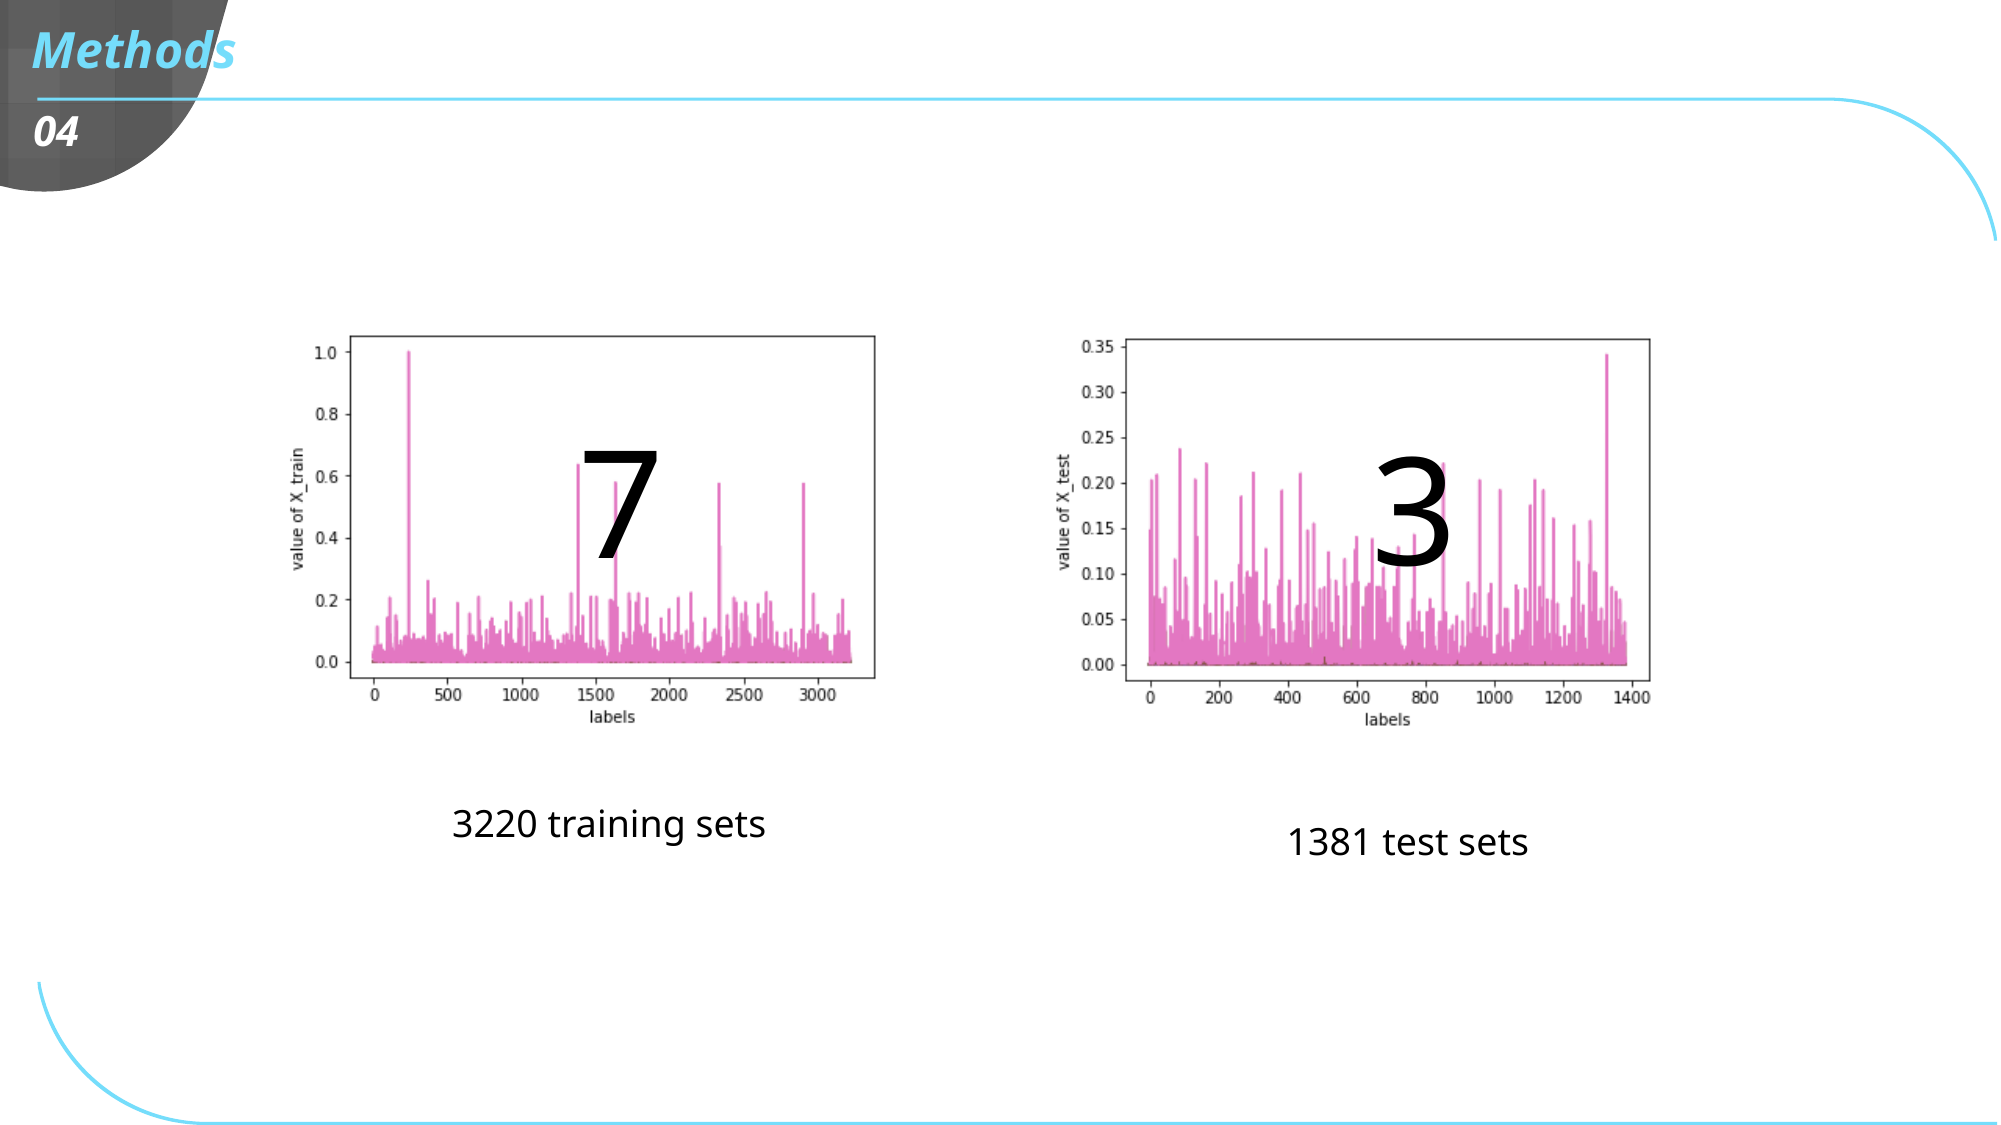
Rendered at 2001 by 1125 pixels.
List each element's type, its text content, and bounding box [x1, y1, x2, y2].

text_box [200, 96, 1999, 242]
text_box Methods [200, 10, 837, 86]
picture [278, 317, 893, 745]
picture [1038, 331, 1668, 743]
text_box 1381 test sets [1271, 810, 1544, 871]
text_box 3220 training sets [437, 792, 782, 852]
text_box [36, 980, 1999, 1125]
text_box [0, 0, 200, 207]
